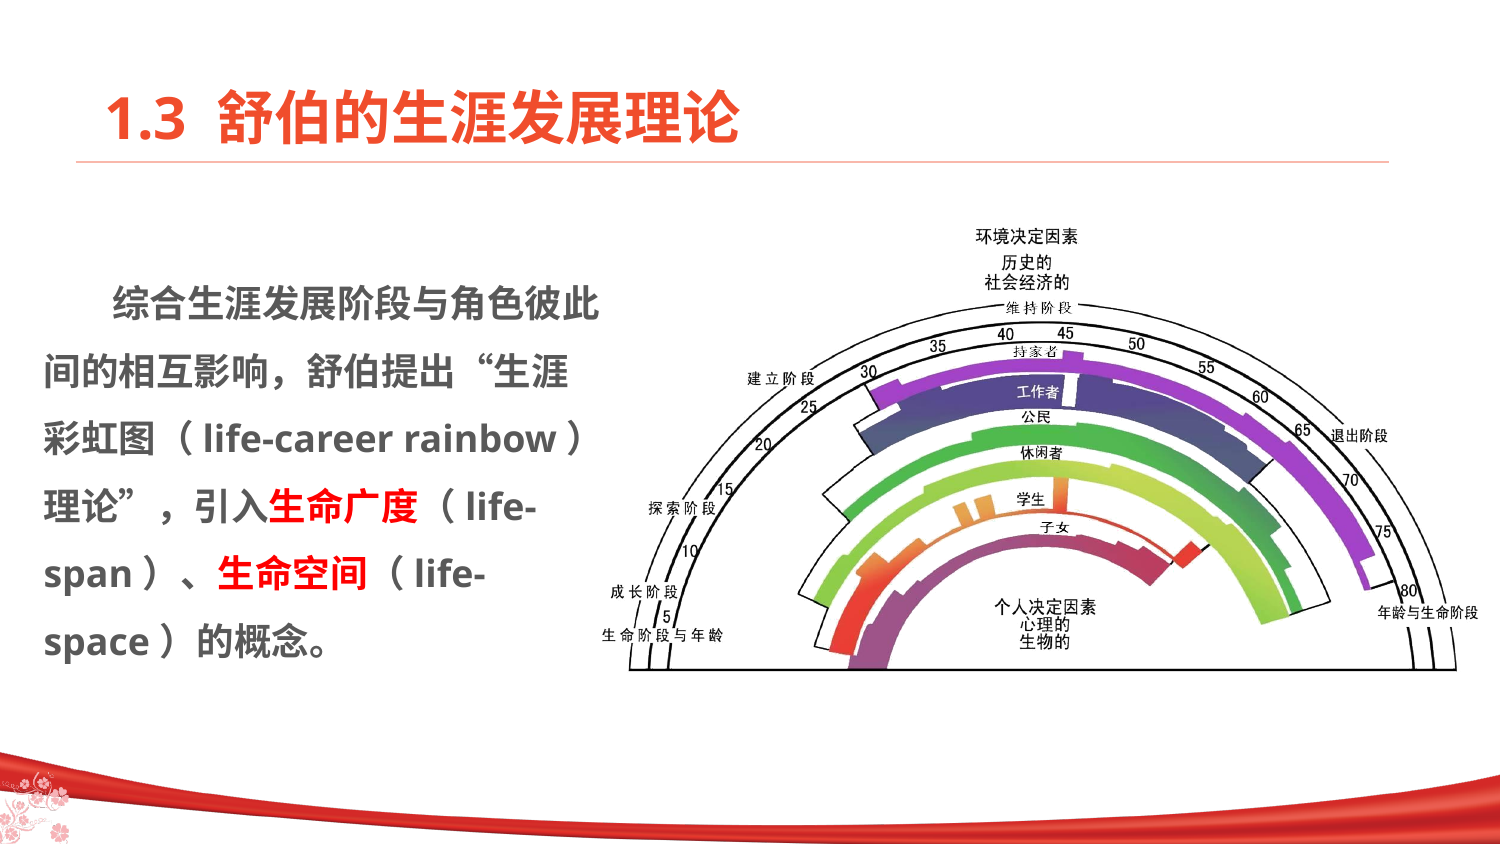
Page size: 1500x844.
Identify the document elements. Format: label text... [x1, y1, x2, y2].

picture [591, 223, 1487, 674]
picture [0, 702, 1500, 844]
text_box 1.3 舒伯的生涯发展理论 [89, 163, 1371, 169]
text_box 1.3 舒伯的生涯发展理论 [89, 72, 1371, 162]
text_box 综合生涯发展阶段与角色彼此间的相互影响，舒伯提出“生涯彩虹图（life-career rainbow）理论”，引入生命广度（life-span）、生命空间（life-space）的概念。 [28, 250, 591, 670]
